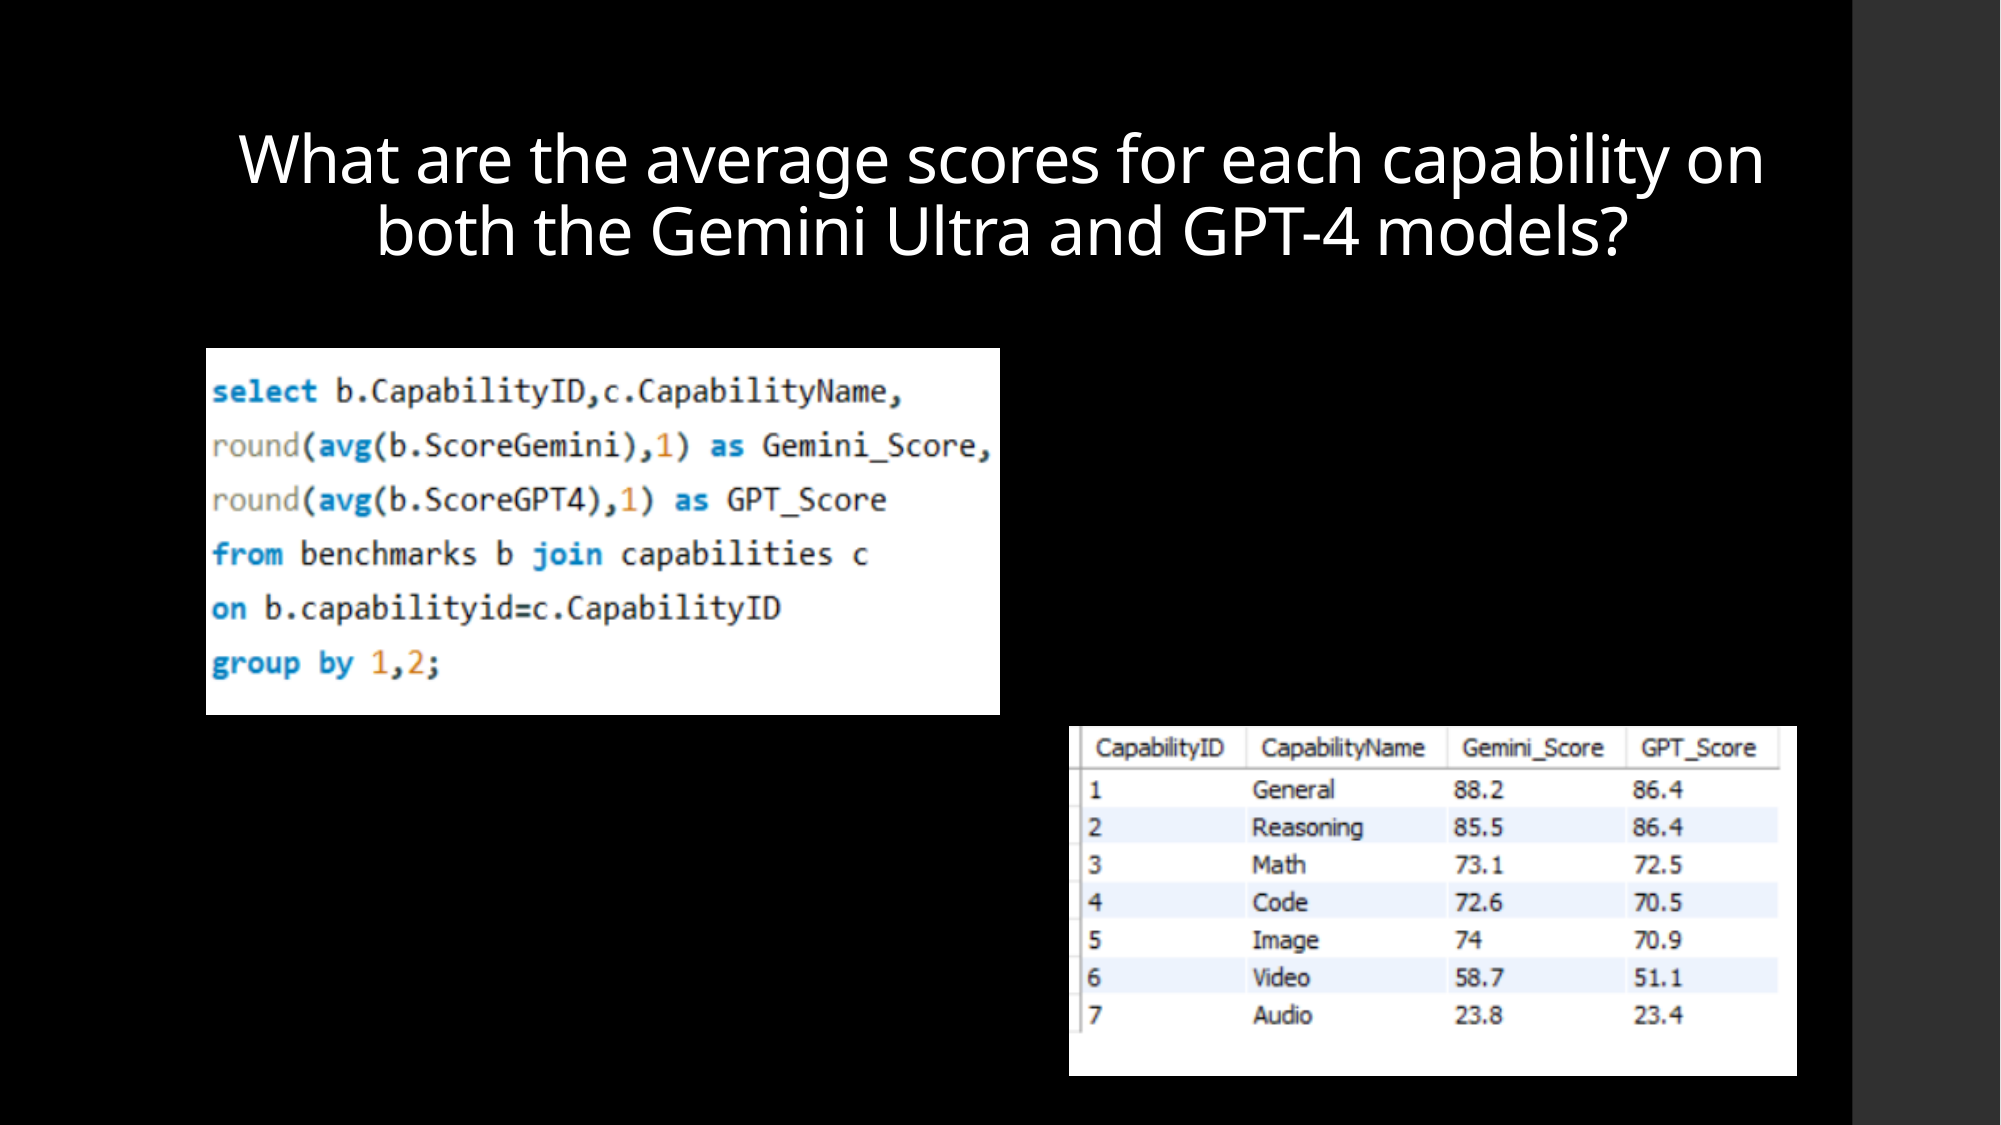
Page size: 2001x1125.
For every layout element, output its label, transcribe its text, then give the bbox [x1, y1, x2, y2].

title What are the average scores for each capability on both the Gemini Ultra and GPT-4 models? [206, 60, 1797, 278]
picture [1068, 725, 1798, 1077]
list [206, 348, 1001, 715]
